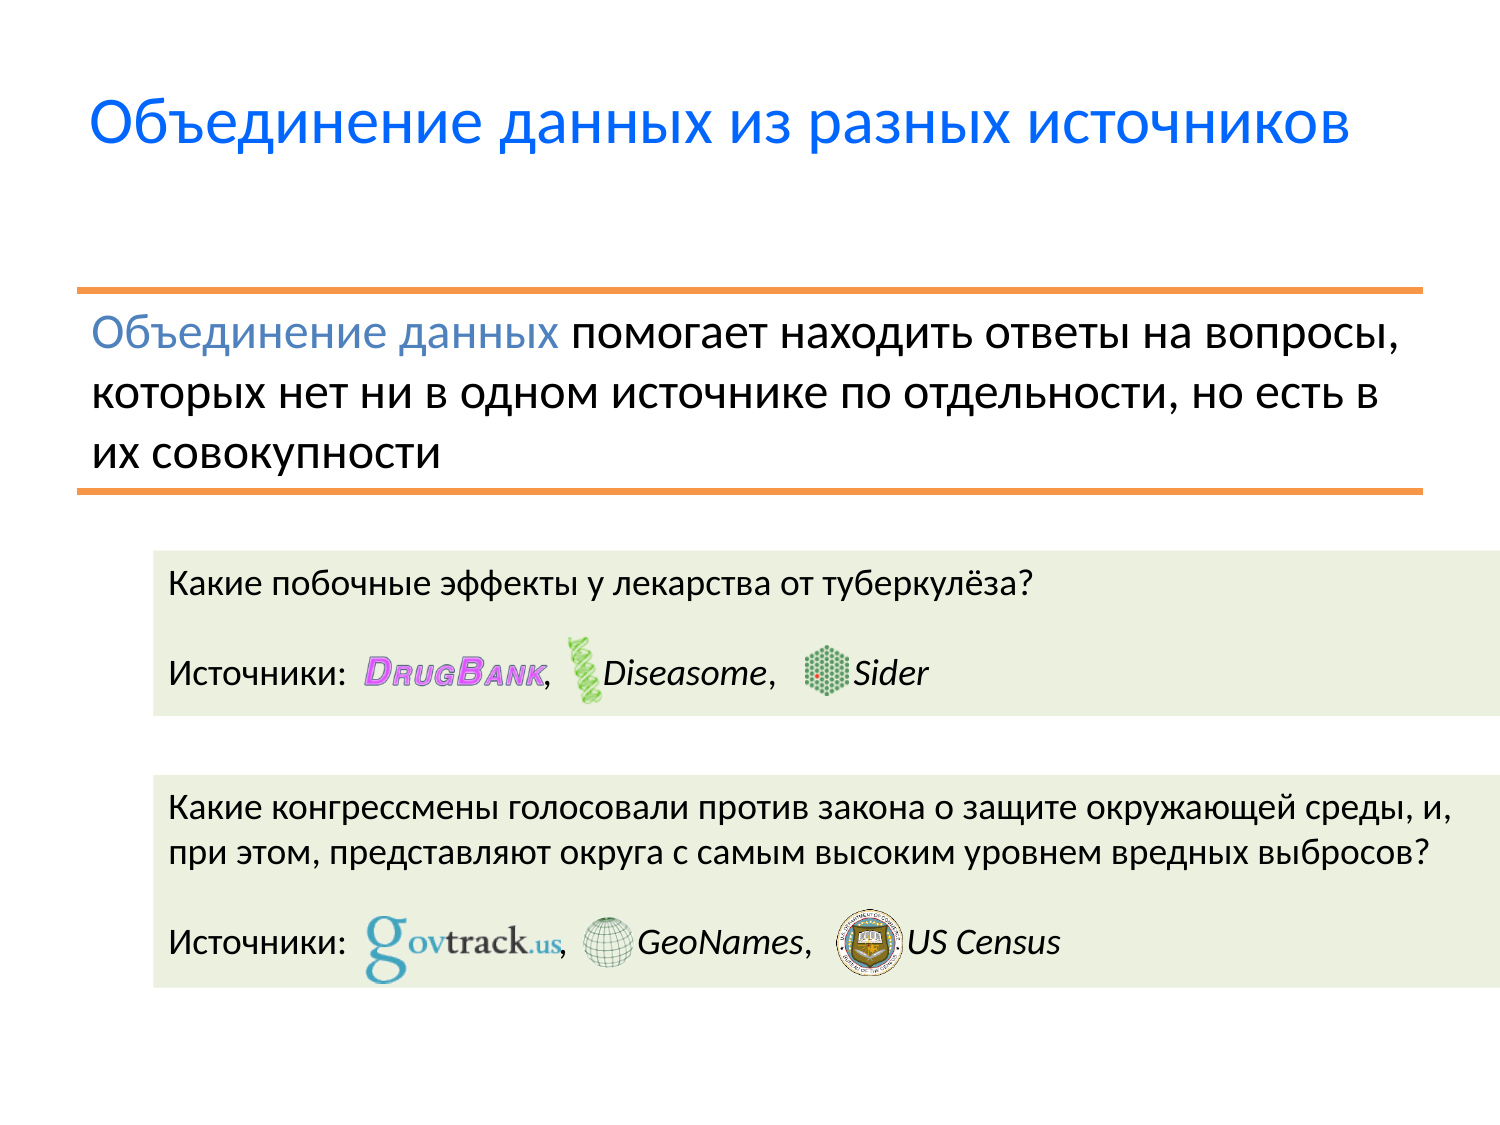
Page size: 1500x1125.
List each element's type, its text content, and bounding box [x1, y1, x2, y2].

text_box Какие конгрессмены голосовали против закона о защите окружающей среды, и, при этом, представляют округа с самым высоким уровнем вредных выбросов? Источники: , GeoNames, US Census [151, 773, 1500, 990]
picture [365, 916, 562, 985]
picture [560, 625, 612, 714]
picture [805, 643, 850, 696]
picture [581, 916, 635, 970]
text_box Объединение данных из разных источников [74, 57, 1425, 175]
picture [361, 654, 550, 688]
picture [836, 909, 904, 977]
text_box Объединение данных помогает находить ответы на вопросы, которых нет ни в одном источнике по отдельности, но есть в их совокупности [76, 292, 1424, 486]
text_box Какие побочные эффекты у лекарства от туберкулёза? Источники: , Diseasome, Sider [151, 549, 1500, 718]
